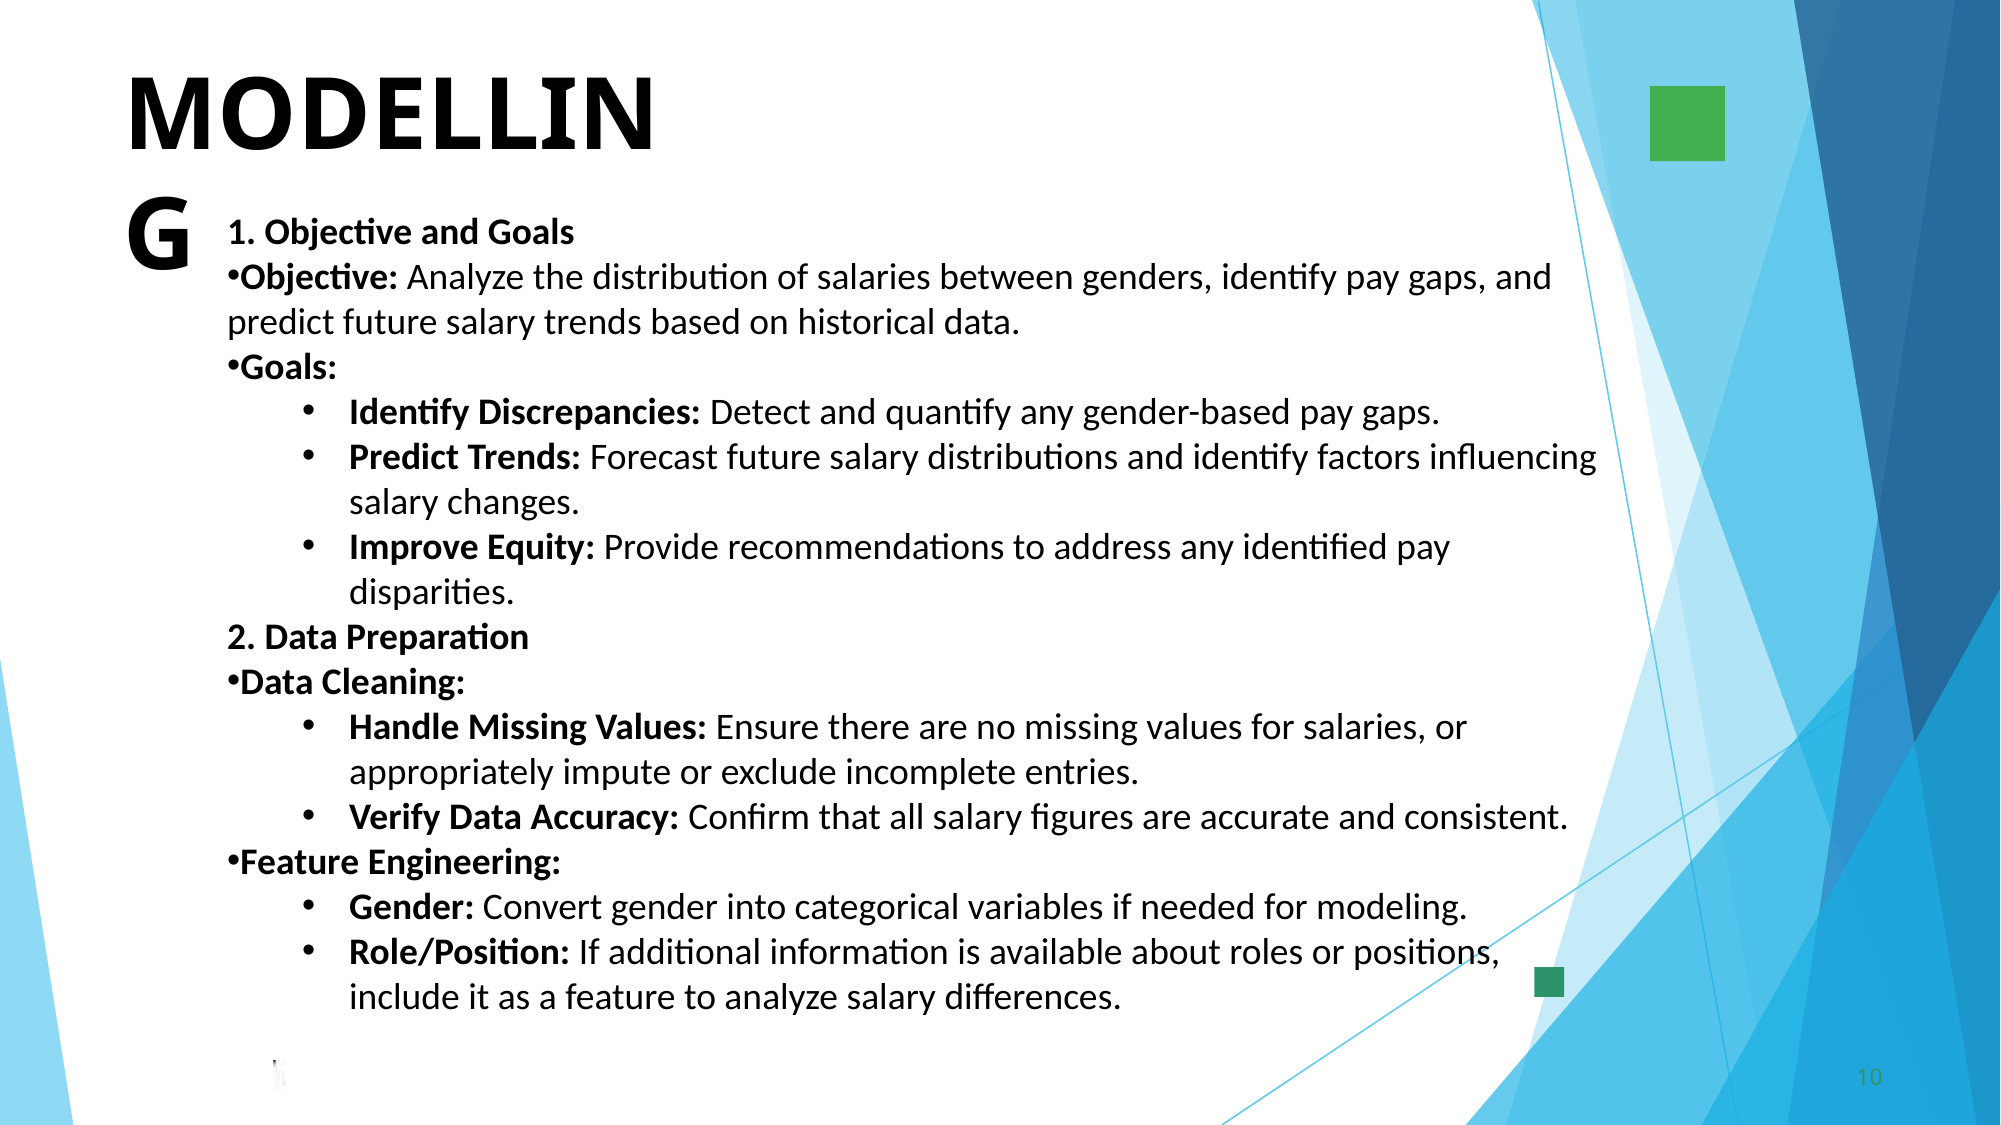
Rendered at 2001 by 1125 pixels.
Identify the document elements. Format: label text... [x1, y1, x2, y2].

picture [273, 1060, 287, 1091]
text_box MODELLING [121, 47, 664, 290]
text_box 1. Objective and Goals Objective: Analyze the distribution of salaries between genders, identify pay gaps, and predict future salary trends based on historical data. Goals: Identify Discrepancies: Detect and quantify any gender-based pay gaps. Predict Trends: Forecast future salary distributions and identify factors influencing salary changes. Improve Equity: Provide recommendations to address any identified pay disparities. 2. Data Preparation Data Cleaning: Handle Missing Values: Ensure there are no missing values for salaries, or appropriately impute or exclude incomplete entries. Verify Data Accuracy: Confirm that all salary figures are accurate and consistent. Feature Engineering: Gender: Convert gender into categorical variables if needed for modeling. Role/Position: If additional information is available about roles or positions, include it as a feature to analyze salary differences. [212, 199, 1625, 1025]
text_box [1649, 86, 1725, 162]
text_box 10 [1849, 1061, 1888, 1095]
